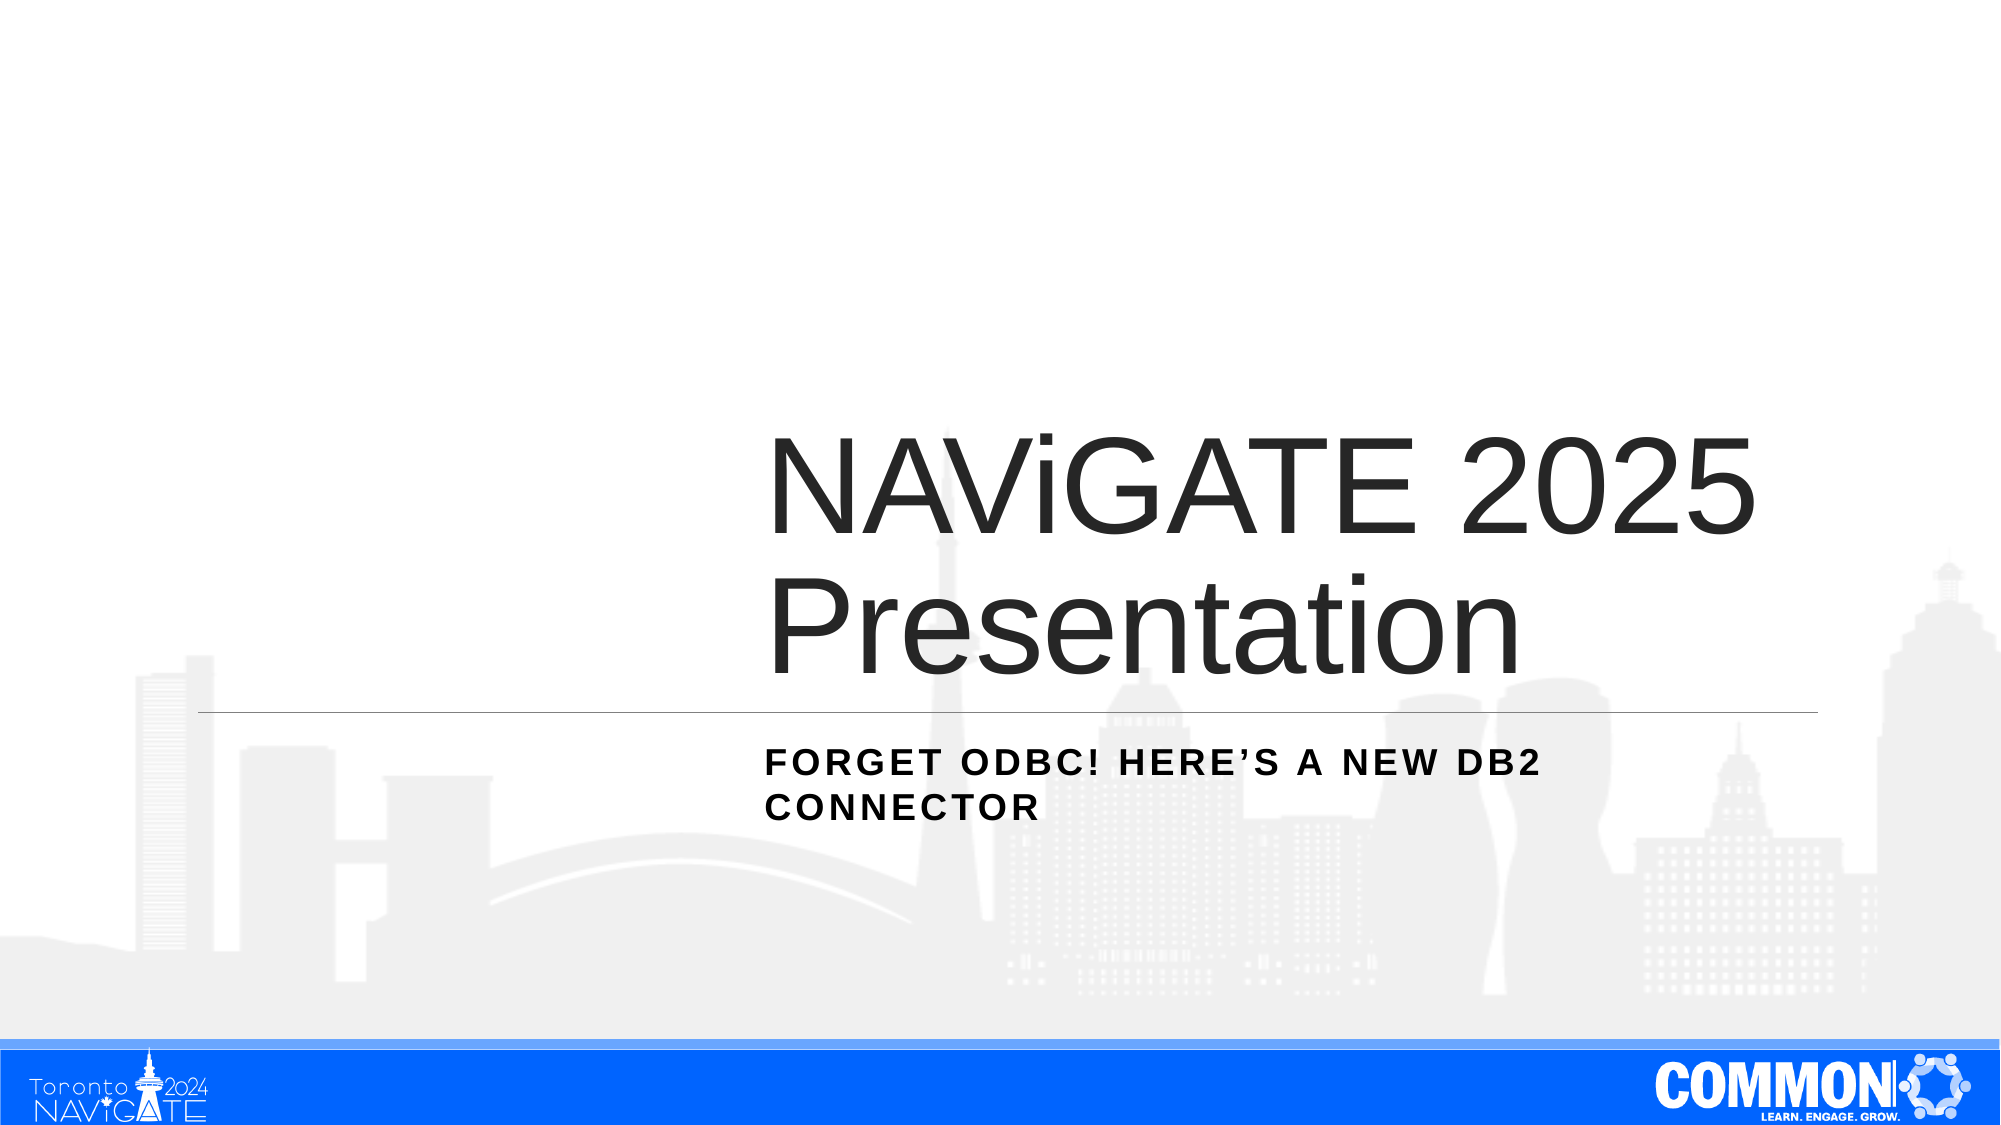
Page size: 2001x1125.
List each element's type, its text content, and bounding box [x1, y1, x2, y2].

subtitle Forget ODBC! Here’s a New Db2 Connector [749, 730, 1831, 919]
picture [1655, 1053, 1971, 1121]
picture [29, 1047, 208, 1122]
title NAViGATE 2025 Presentation [749, 124, 1830, 710]
